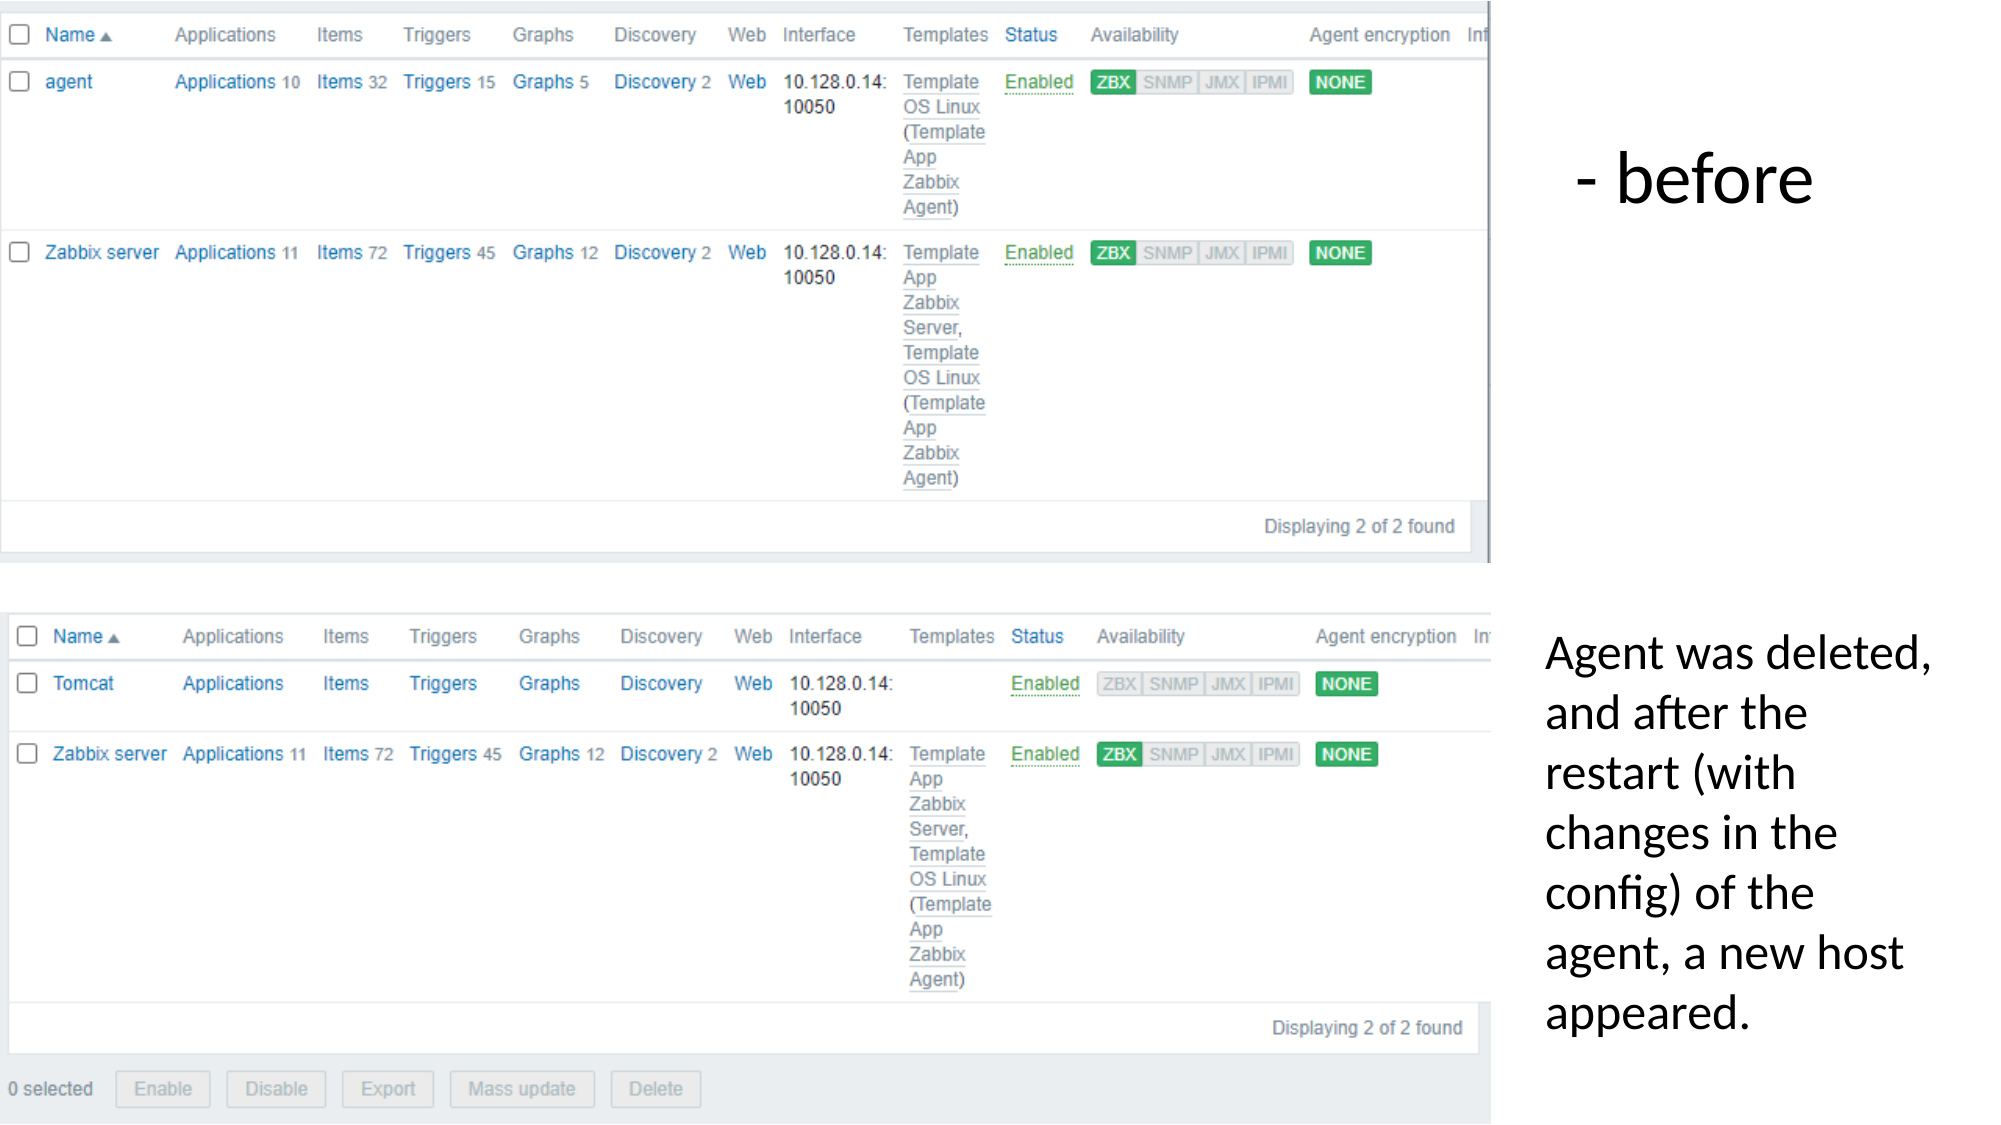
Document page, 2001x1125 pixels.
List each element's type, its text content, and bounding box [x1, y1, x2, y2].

picture [0, 612, 1491, 1124]
picture [0, 1, 1491, 563]
text_box - before [1560, 120, 1924, 226]
text_box Agent was deleted, and after the restart (with changes in the config) of the agent, a new host appeared. [1530, 612, 1954, 1048]
